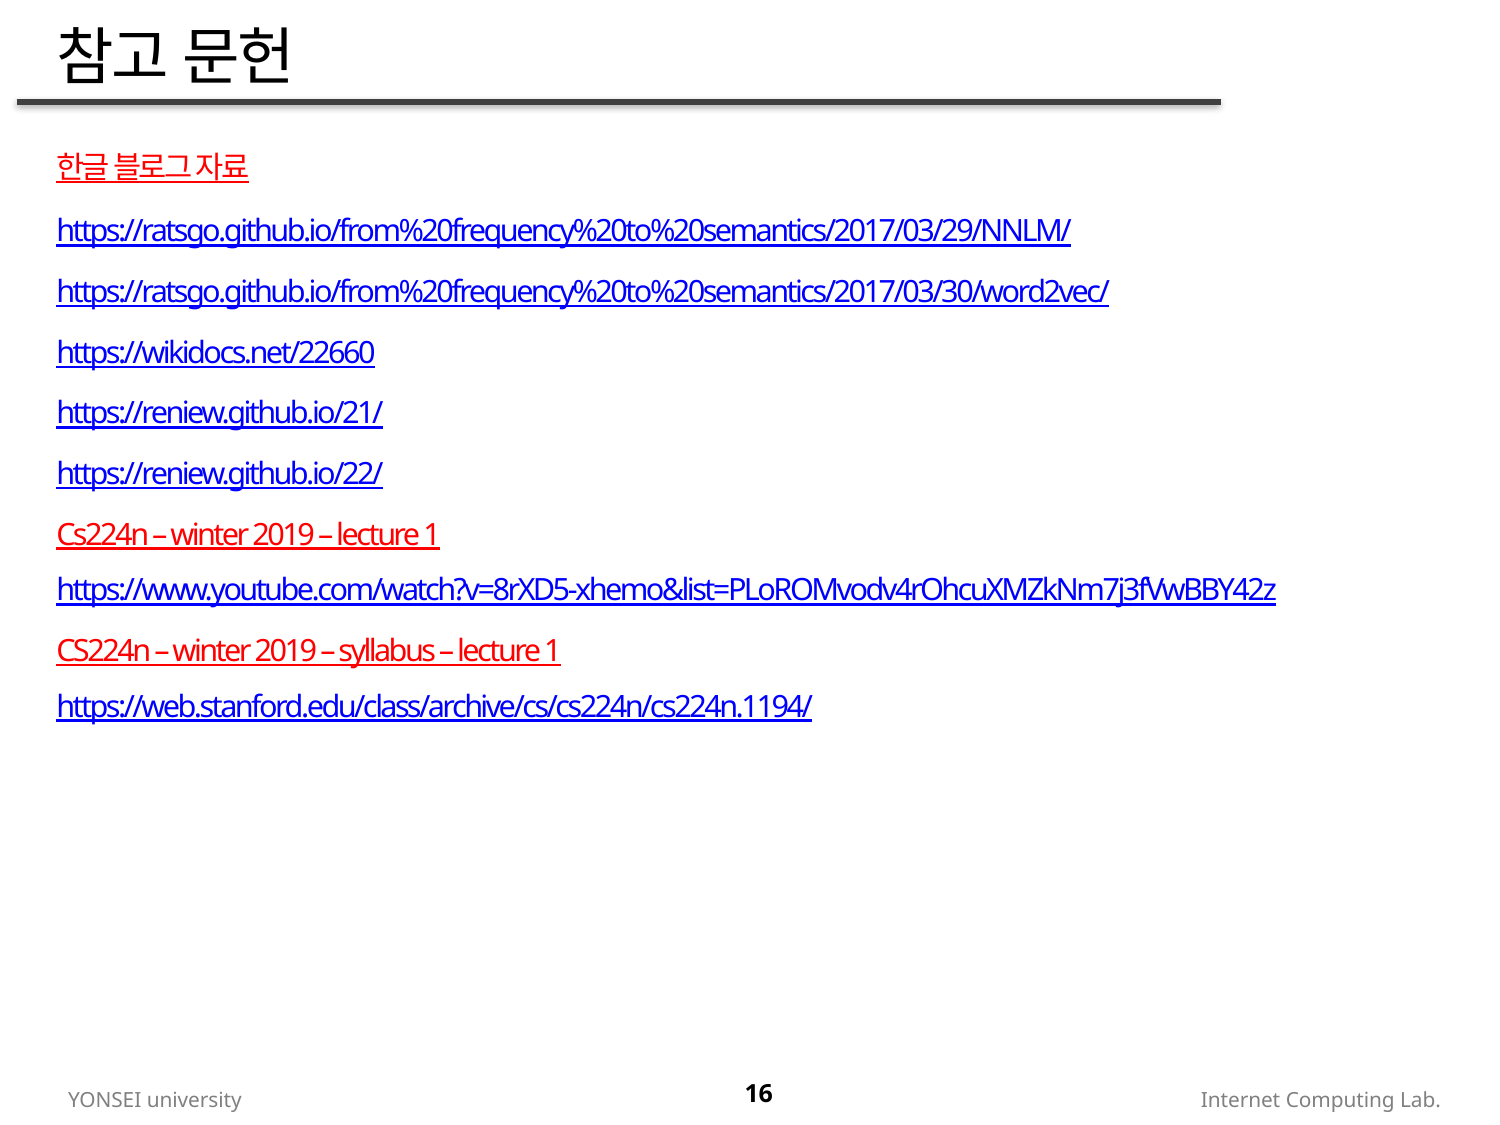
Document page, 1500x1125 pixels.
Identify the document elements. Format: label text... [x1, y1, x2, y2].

title 참고 문헌 [41, 19, 1459, 90]
slide_number 16 [714, 1064, 804, 1125]
list 한글 블로그 자료 https://ratsgo.github.io/from%20frequency%20to%20semantics/2017/03/29/NNLM/ https://ratsgo.github.io/from%20frequency%20to%20semantics/2017/03/30/word2vec/ https://wikidocs.net/22660 https://reniew.github.io/21/ https://reniew.github.io/22/ Cs224n – winter 2019 – lecture 1 https://www.youtube.com/watch?v=8rXD5-xhemo&list=PLoROMvodv4rOhcuXMZkNm7j3fVwBBY42z CS224n – winter 2019 – syllabus – lecture 1 https://web.stanford.edu/class/archive/cs/cs224n/cs224n.1194/ [41, 137, 1377, 929]
